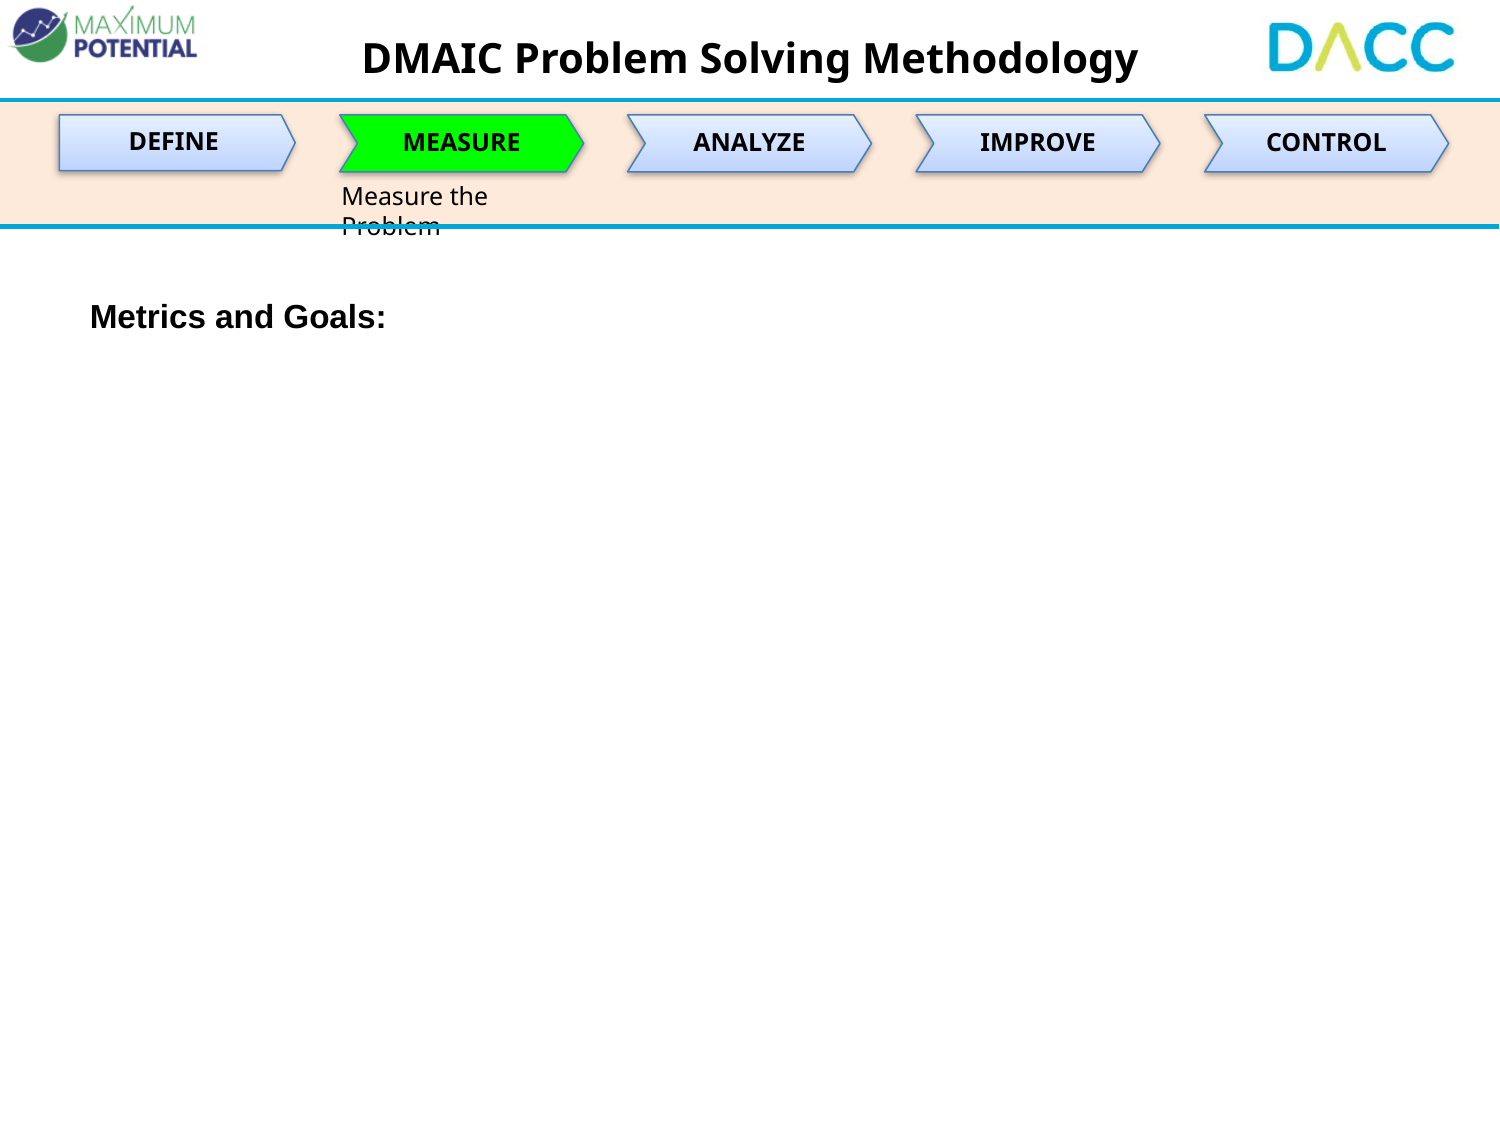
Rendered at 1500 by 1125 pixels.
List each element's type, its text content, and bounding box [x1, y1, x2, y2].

picture [0, 0, 214, 83]
picture [1260, 3, 1464, 87]
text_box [58, 114, 1449, 226]
text_box [0, 106, 1500, 226]
text_box Metrics and Goals: [74, 287, 1425, 388]
text_box DMAIC Problem Solving Methodology [215, 24, 1256, 90]
